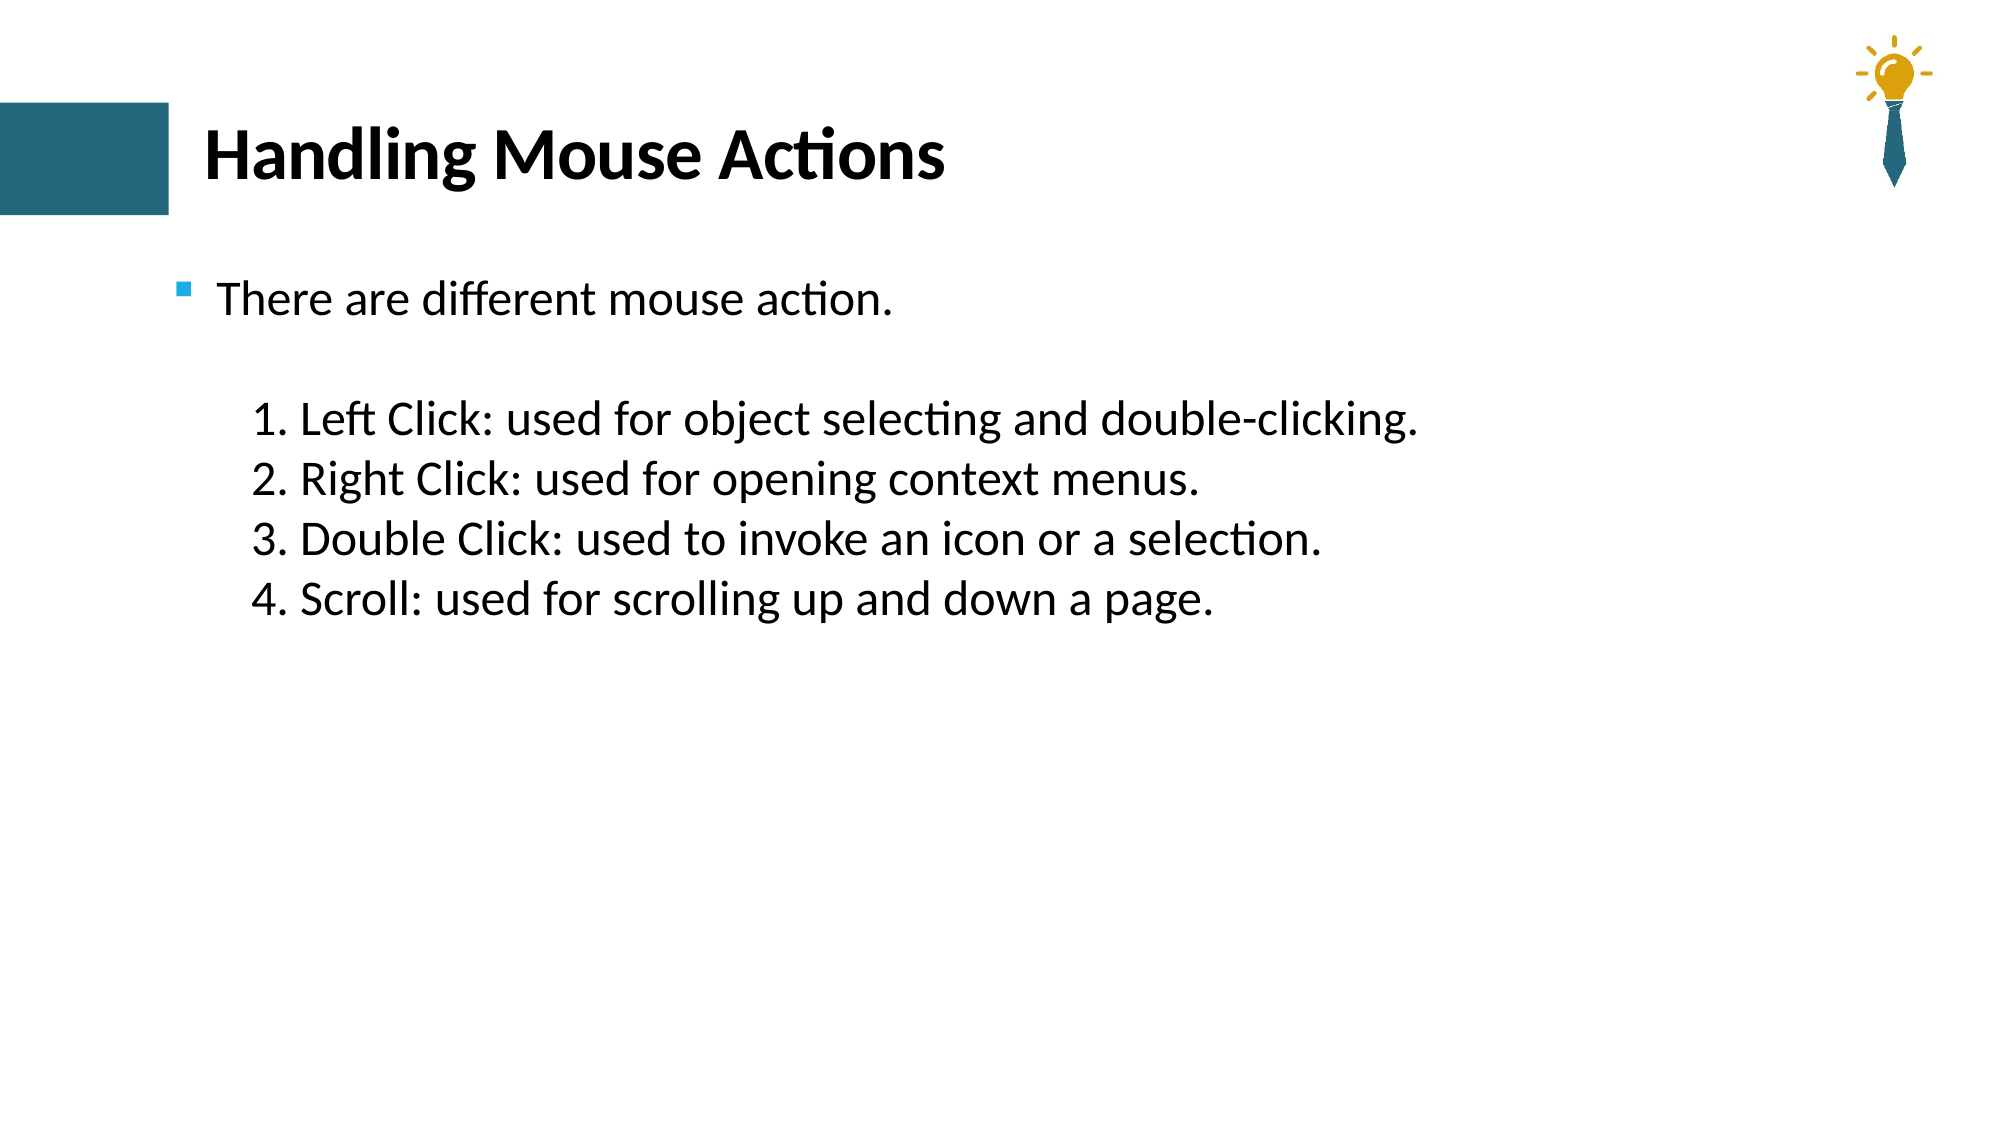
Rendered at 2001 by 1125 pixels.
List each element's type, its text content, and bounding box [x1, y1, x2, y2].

picture [1816, 13, 1972, 209]
title Handling Mouse Actions [189, 106, 1731, 224]
list There are different mouse action. 1. Left Click: used for object selecting and double-clicking. 2. Right Click: used for opening context menus. 3. Double Click: used to invoke an icon or a selection. 4. Scroll: used for scrolling up and down a page. [157, 258, 1843, 1109]
